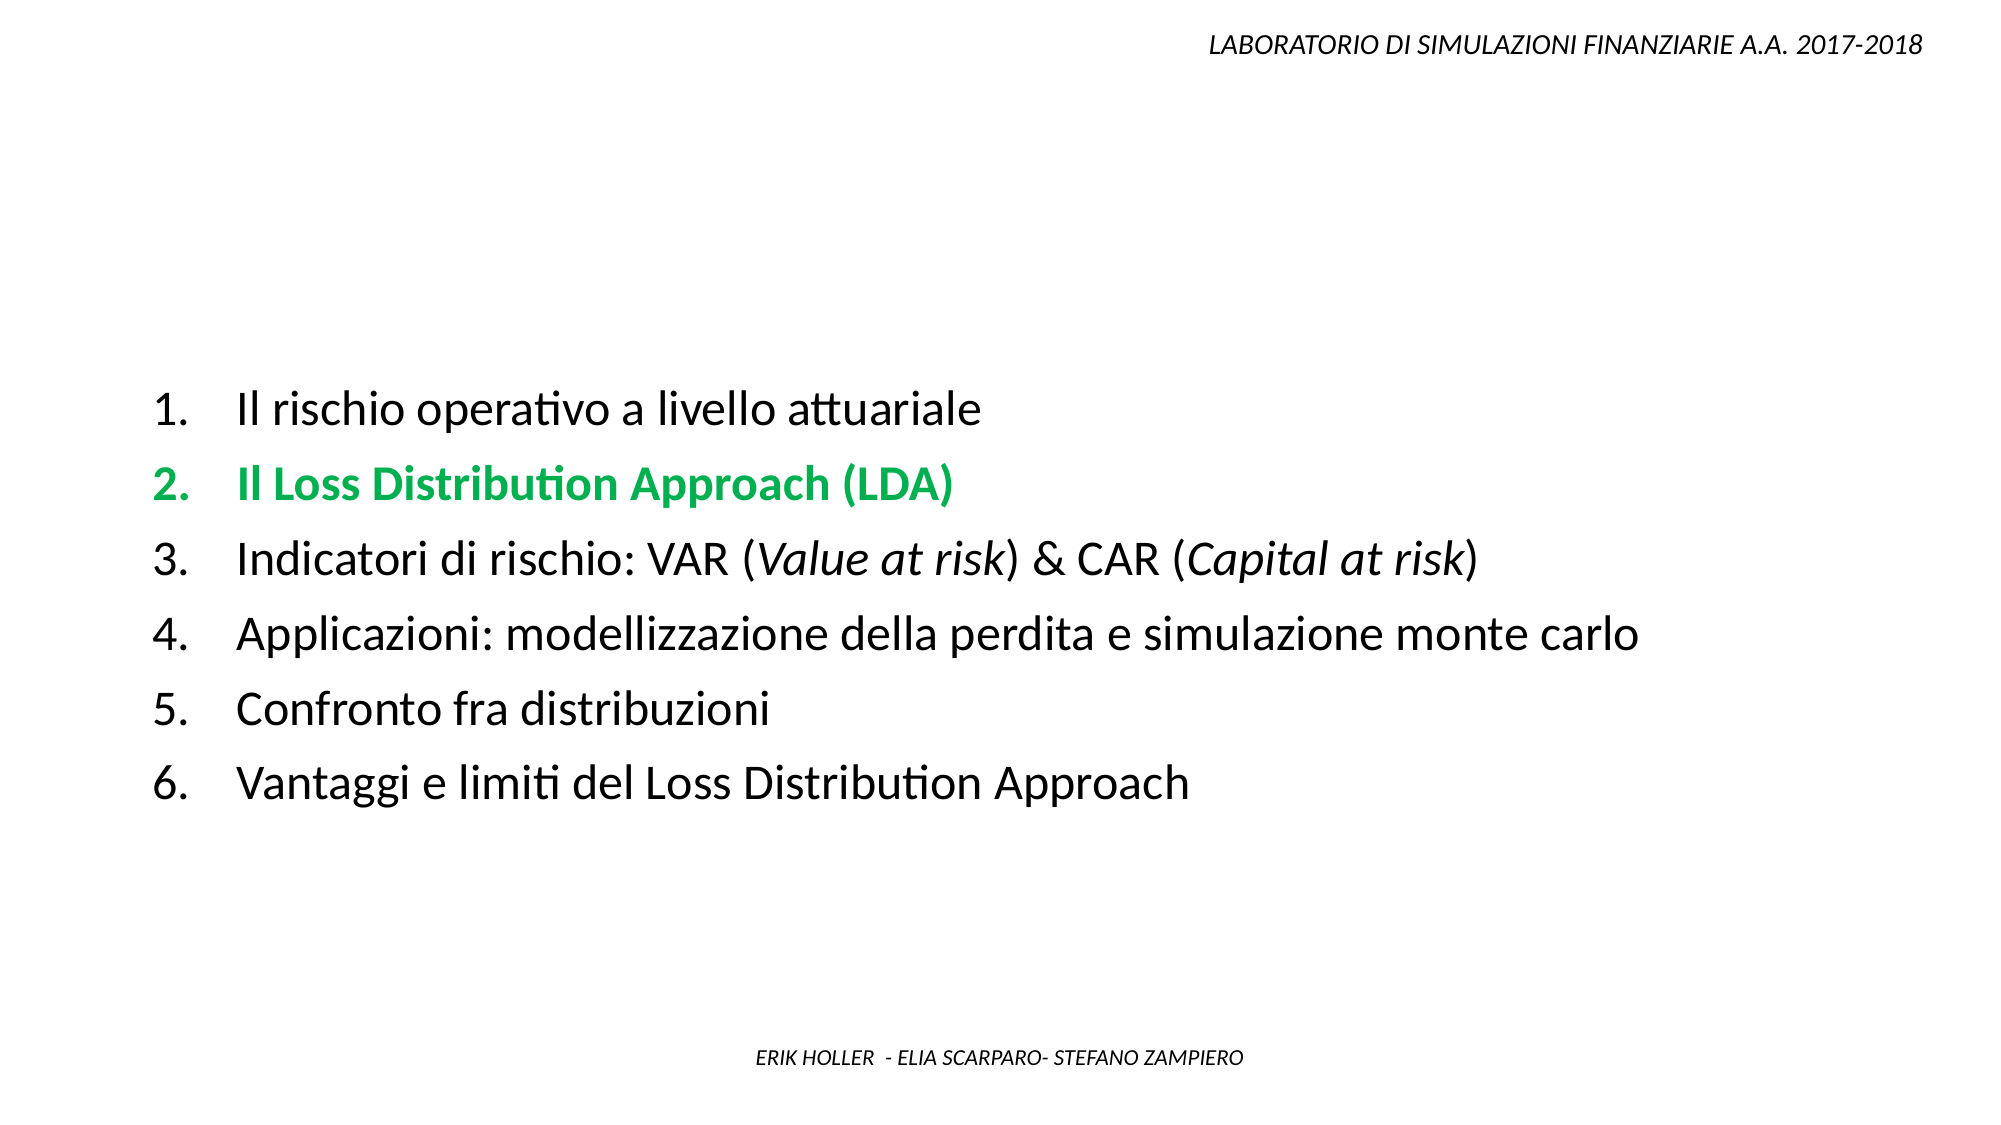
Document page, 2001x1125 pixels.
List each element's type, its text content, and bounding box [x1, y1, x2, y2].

text_box ERIK HOLLER - ELIA SCARPARO- STEFANO ZAMPIERO [192, 1034, 1808, 1077]
text_box LABORATORIO DI SIMULAZIONI FINANZIARIE A.A. 2017-2018 [1194, 18, 1939, 68]
text_box [137, 15, 1863, 233]
text_box Il rischio operativo a livello attuariale Il Loss Distribution Approach (LDA) Indicatori di rischio: VAR (Value at risk) & CAR (Capital at risk) Applicazioni: modellizzazione della perdita e simulazione monte carlo Confronto fra distribuzioni Vantaggi e limiti del Loss Distribution Approach [137, 374, 1863, 1007]
